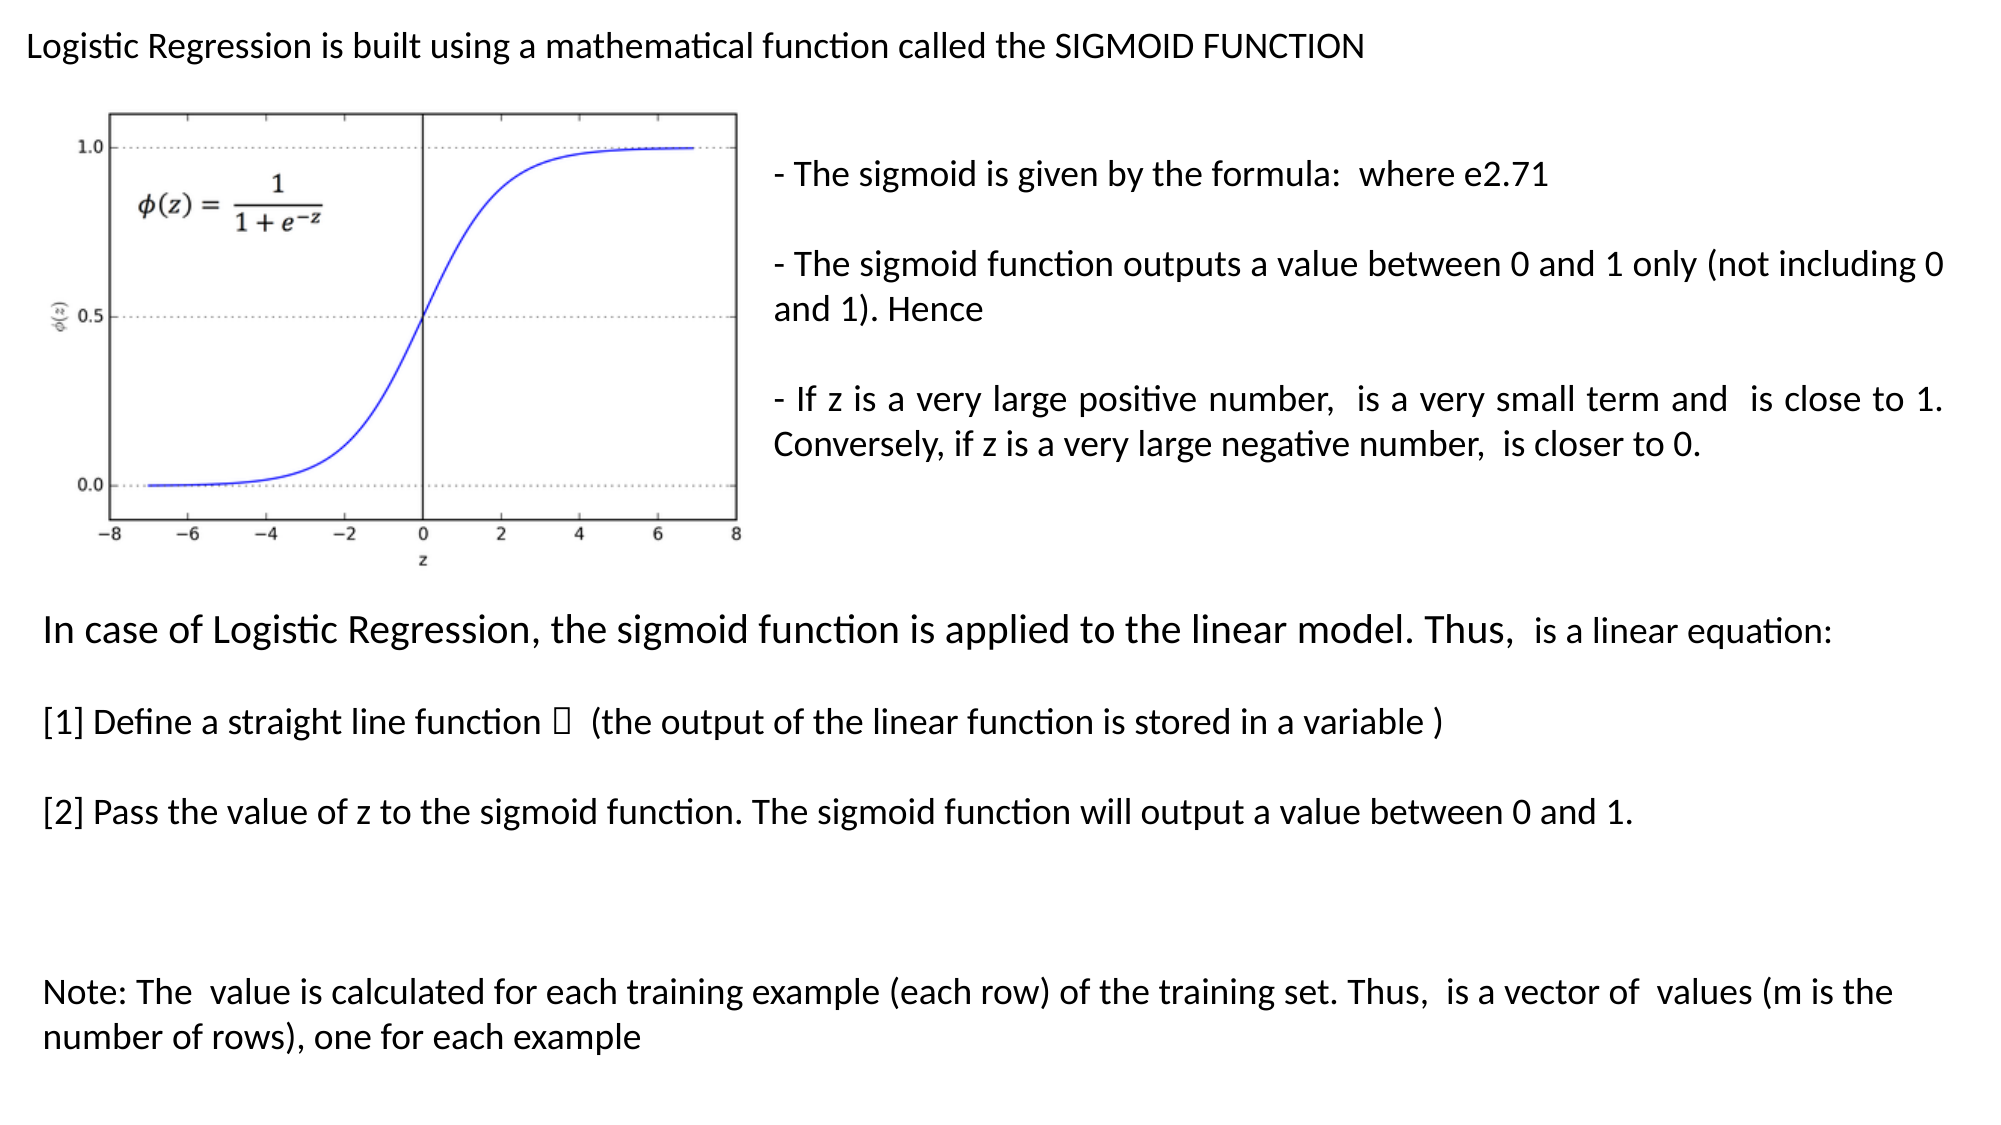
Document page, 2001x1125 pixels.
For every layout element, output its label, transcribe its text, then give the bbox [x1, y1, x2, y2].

picture [27, 96, 759, 584]
text_box Logistic Regression is built using a mathematical function called the SIGMOID FUNCTION [11, 13, 1972, 74]
